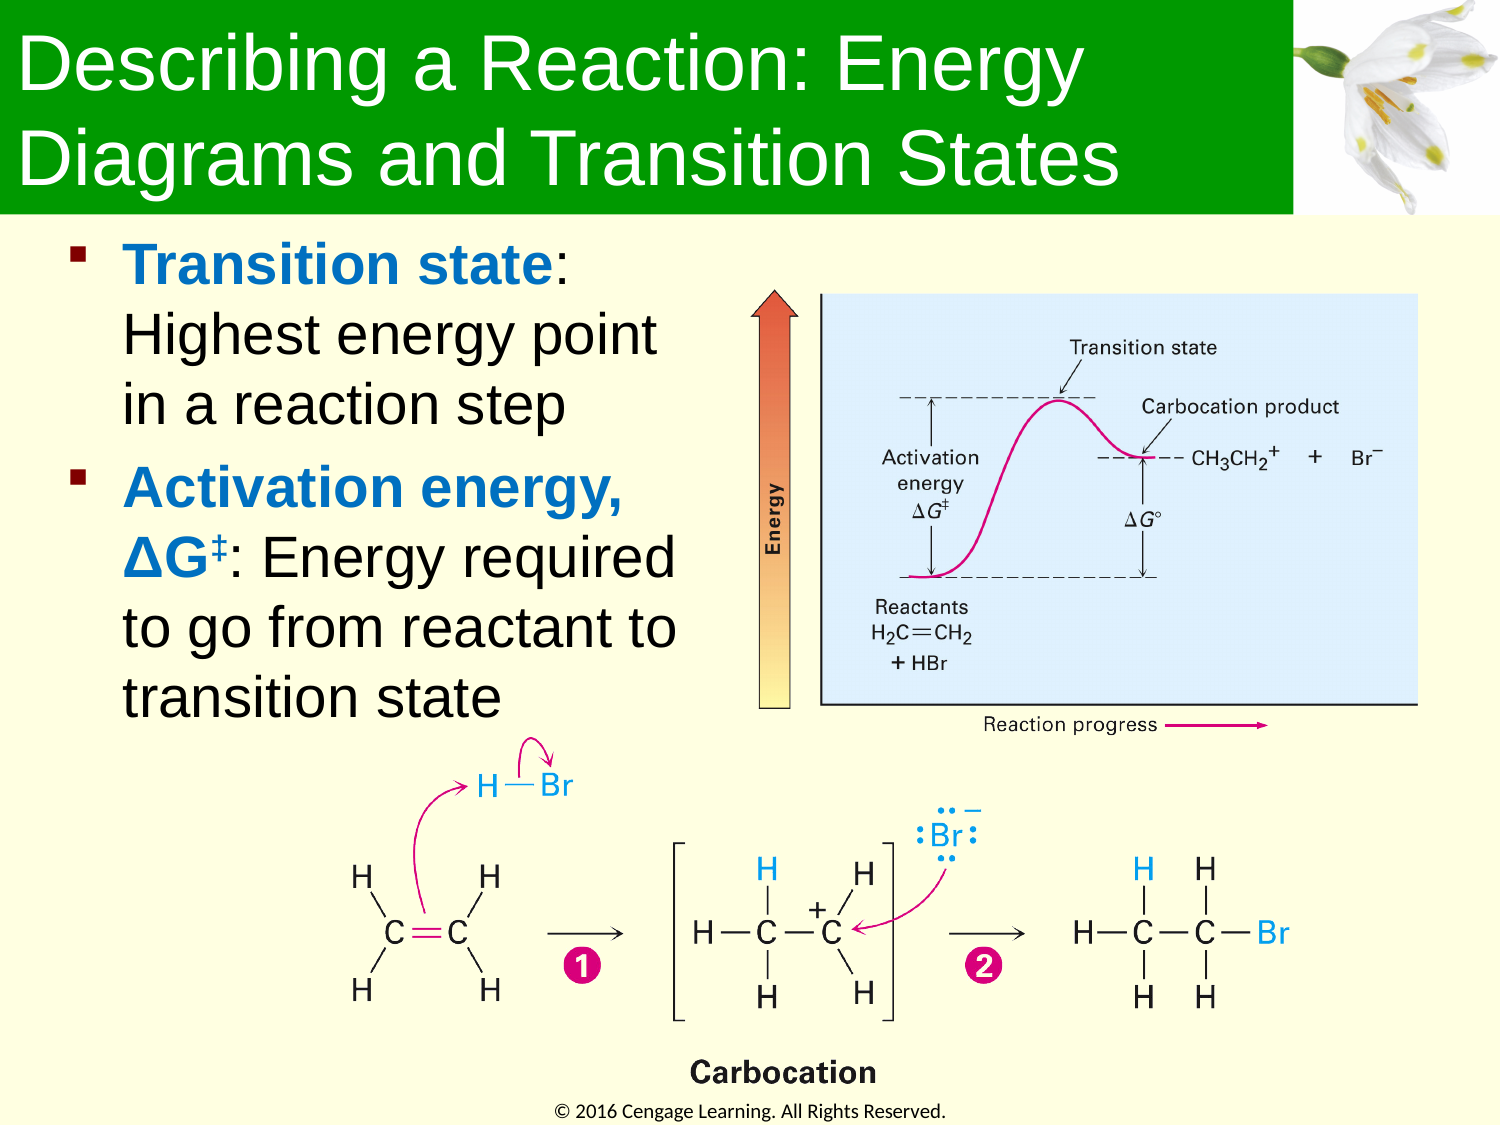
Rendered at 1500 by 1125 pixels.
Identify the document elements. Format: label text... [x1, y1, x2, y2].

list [750, 289, 1419, 736]
list Transition state: Highest energy point in a reaction step Activation energy, ΔG‡: Energy required to go from reactant to transition state [50, 217, 718, 1068]
title Describing a Reaction: Energy Diagrams and Transition States [0, 0, 1288, 213]
picture [1293, 0, 1500, 215]
picture [349, 737, 1290, 1091]
